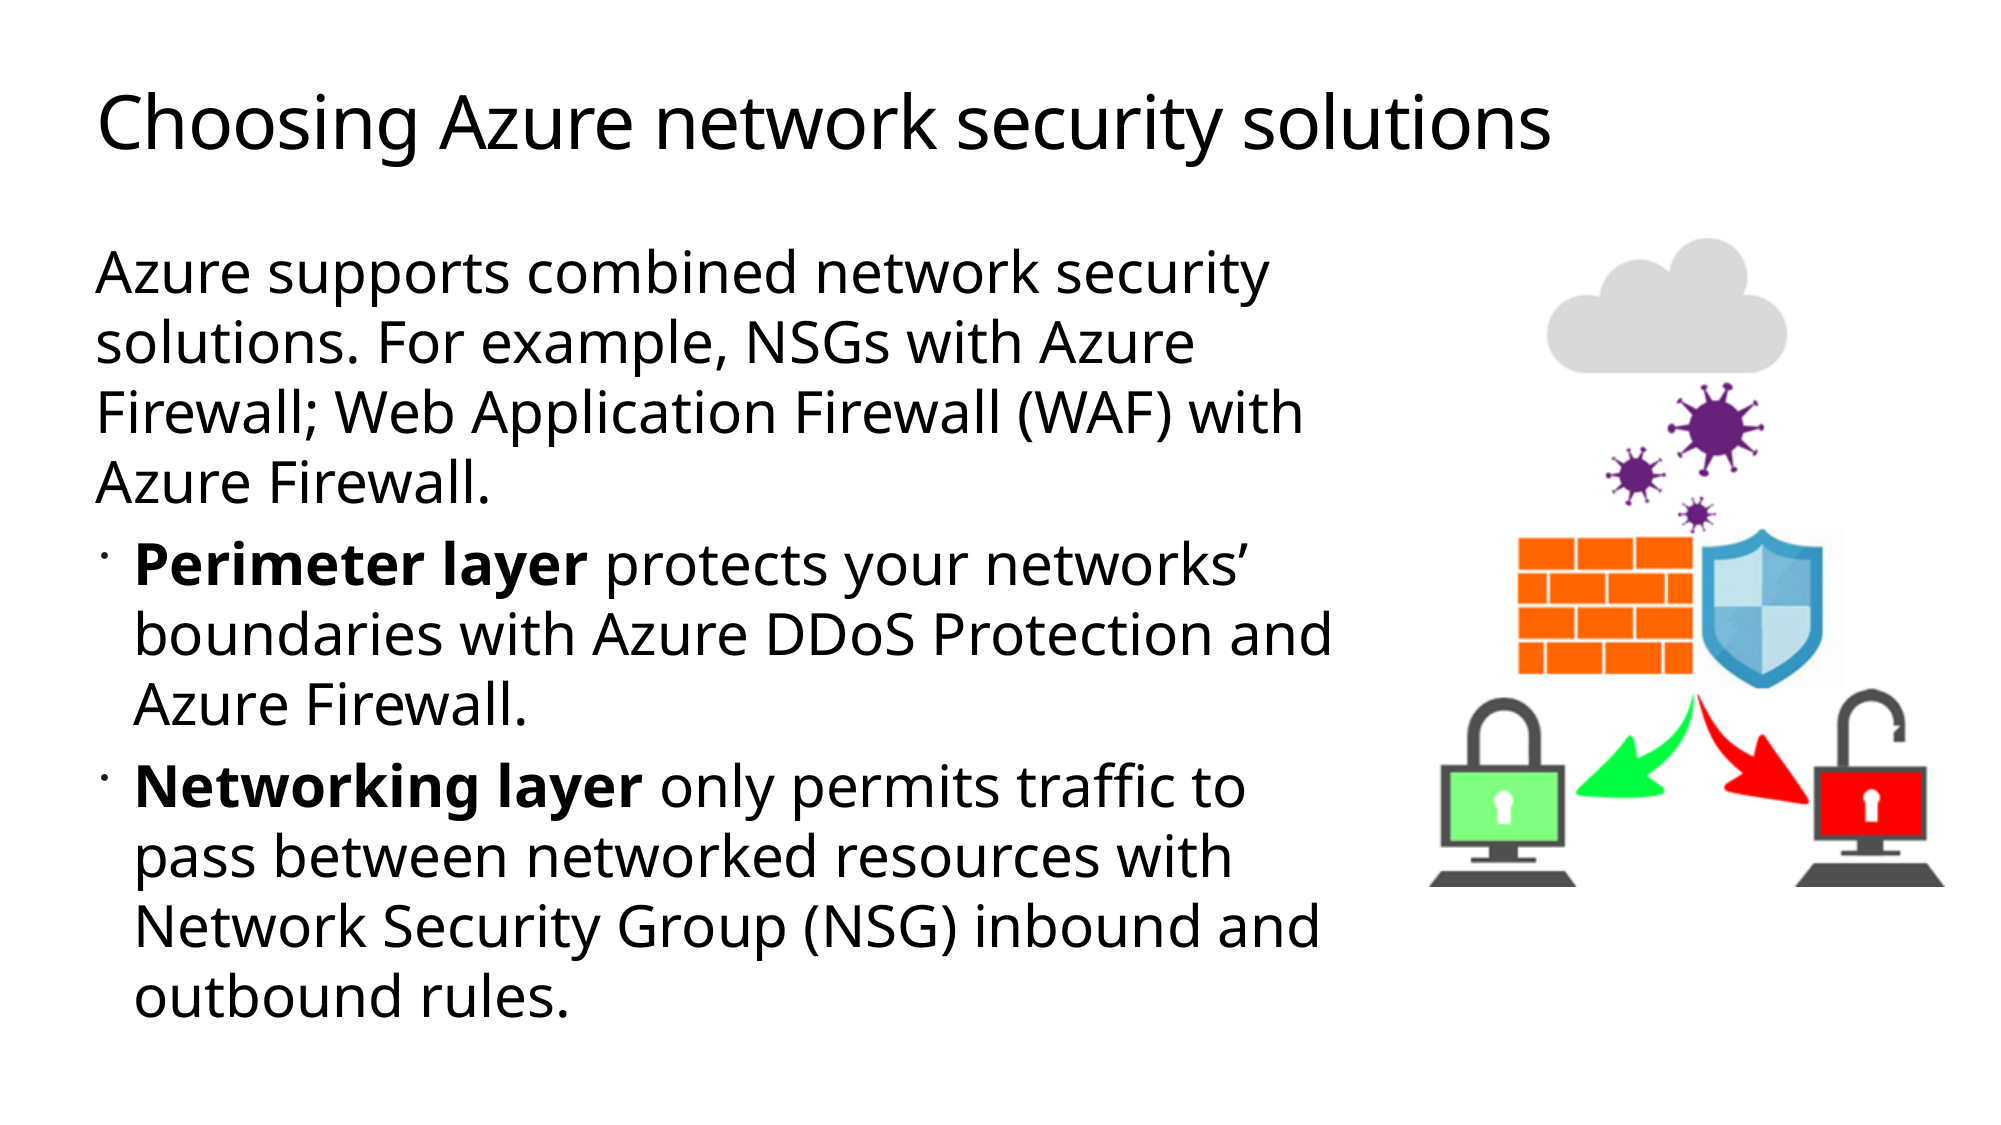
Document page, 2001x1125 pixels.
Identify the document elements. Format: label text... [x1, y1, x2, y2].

title Choosing Azure network security solutions [96, 75, 1904, 166]
picture [1428, 238, 1945, 887]
list Azure supports combined network security solutions. For example, NSGs with Azure Firewall; Web Application Firewall (WAF) with Azure Firewall. Perimeter layer protects your networks’ boundaries with Azure DDoS Protection and Azure Firewall. Networking layer only permits traffic to pass between networked resources with Network Security Group (NSG) inbound and outbound rules. [95, 235, 1381, 830]
